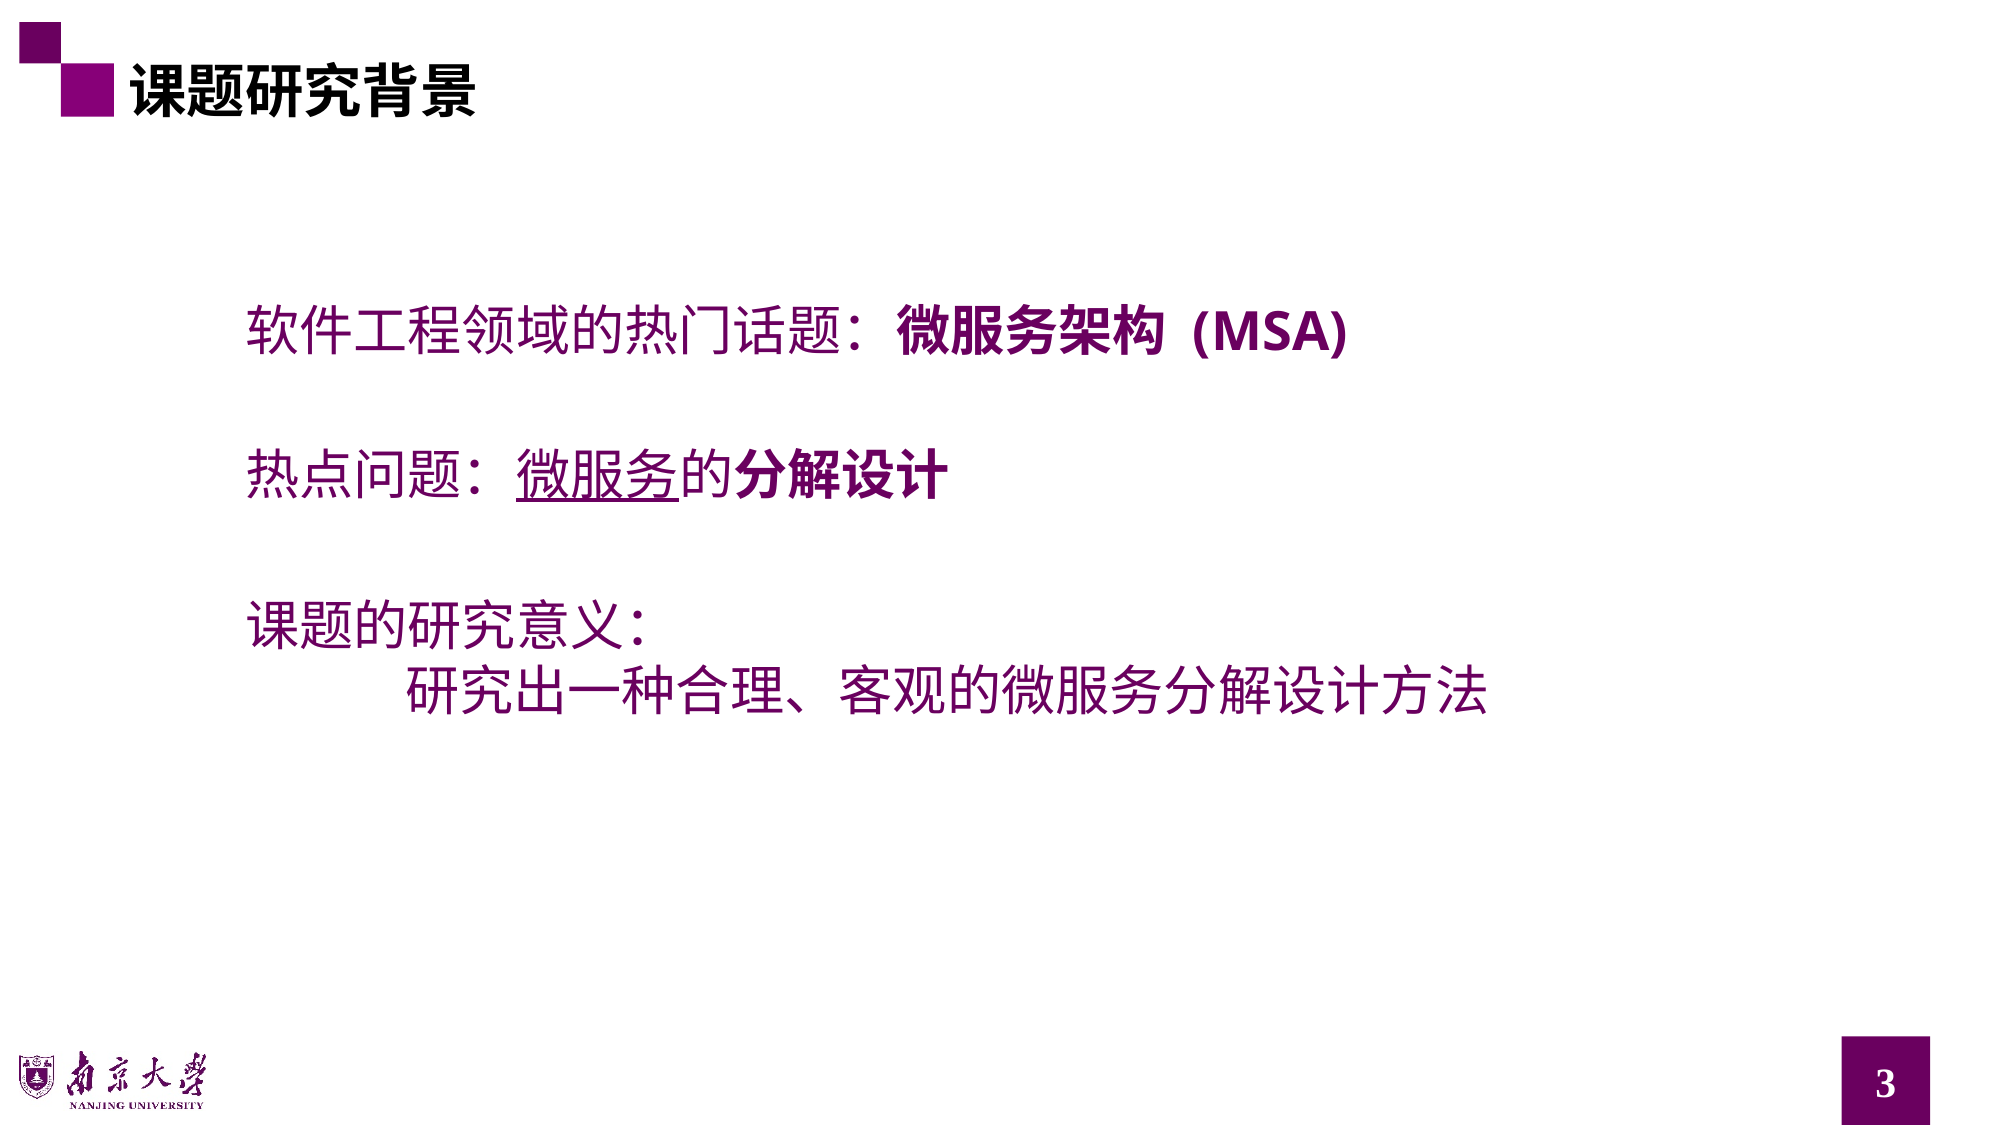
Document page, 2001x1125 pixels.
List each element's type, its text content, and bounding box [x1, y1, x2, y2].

text_box 课题研究背景 [114, 47, 1168, 132]
slide_number 3 [1771, 1050, 2000, 1111]
picture [19, 1051, 206, 1111]
text_box 热点问题：微服务的分解设计 [230, 432, 1479, 513]
text_box 课题的研究意义： 研究出一种合理、客观的微服务分解设计方法 [230, 583, 1751, 729]
text_box 软件工程领域的热门话题：微服务架构 (MSA) [230, 289, 1479, 369]
